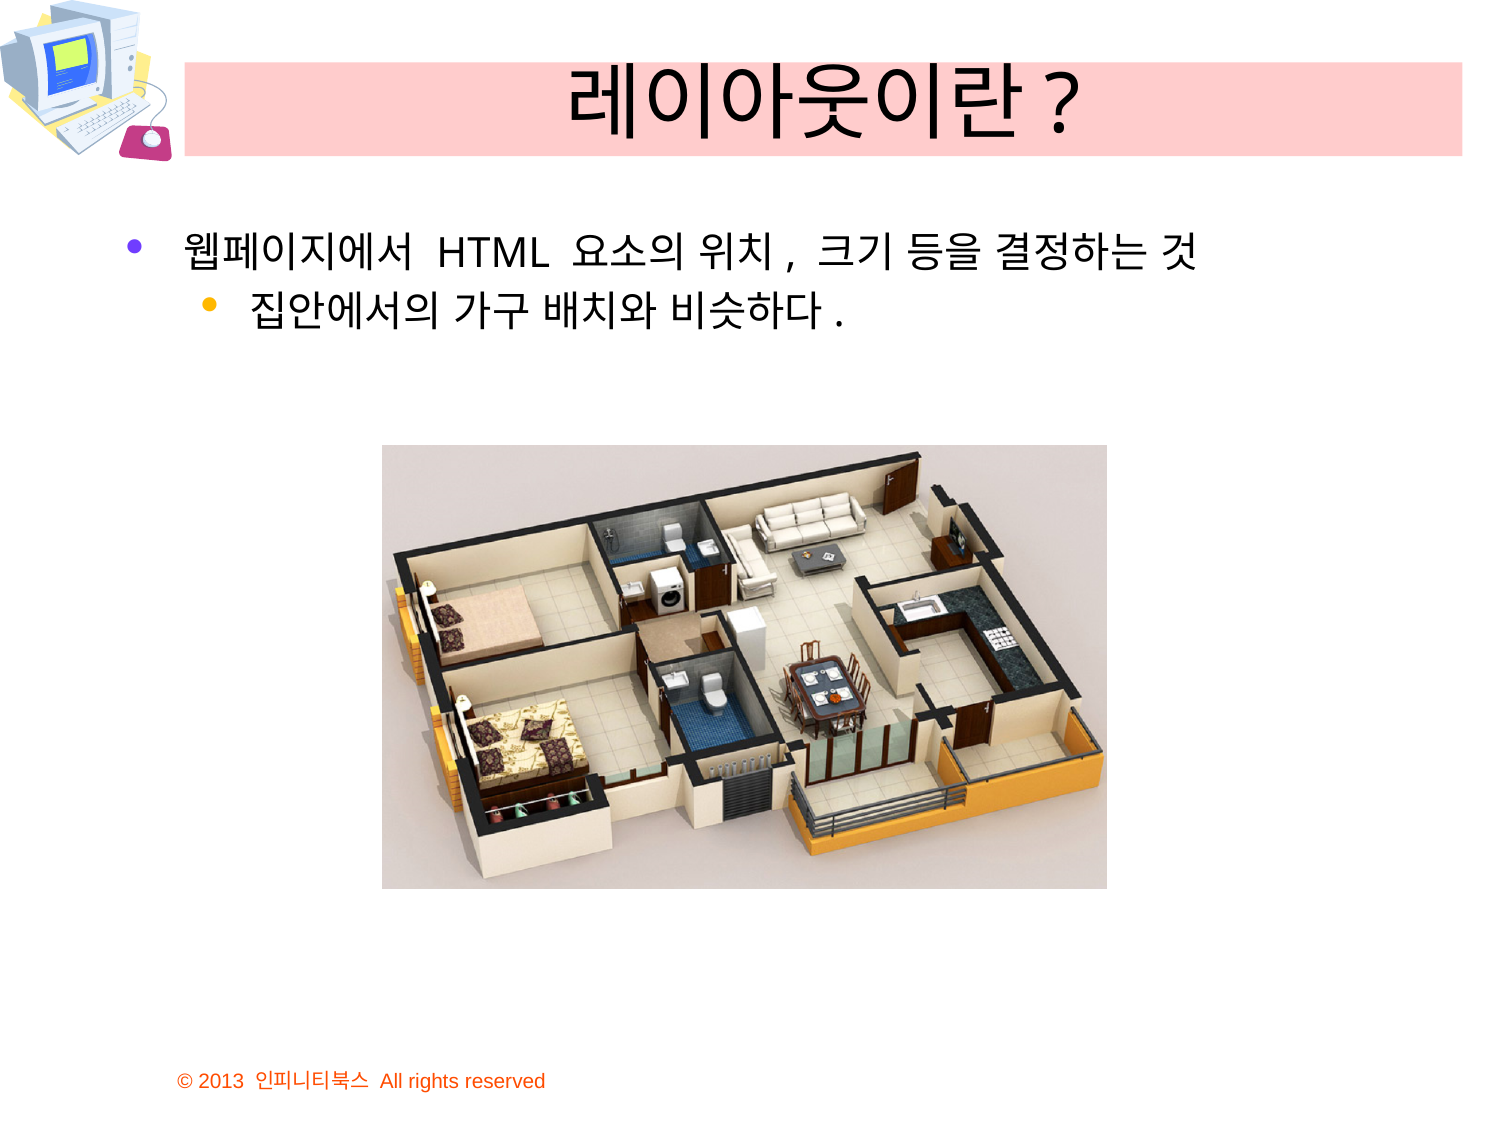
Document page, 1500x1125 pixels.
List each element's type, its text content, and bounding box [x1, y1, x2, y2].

list 웹페이지에서 HTML 요소의 위치, 크기 등을 결정하는 것 집안에서의 가구 배치와 비슷하다. [112, 218, 1460, 900]
picture [382, 445, 1107, 889]
title 레이아웃이란? [184, 62, 1463, 157]
